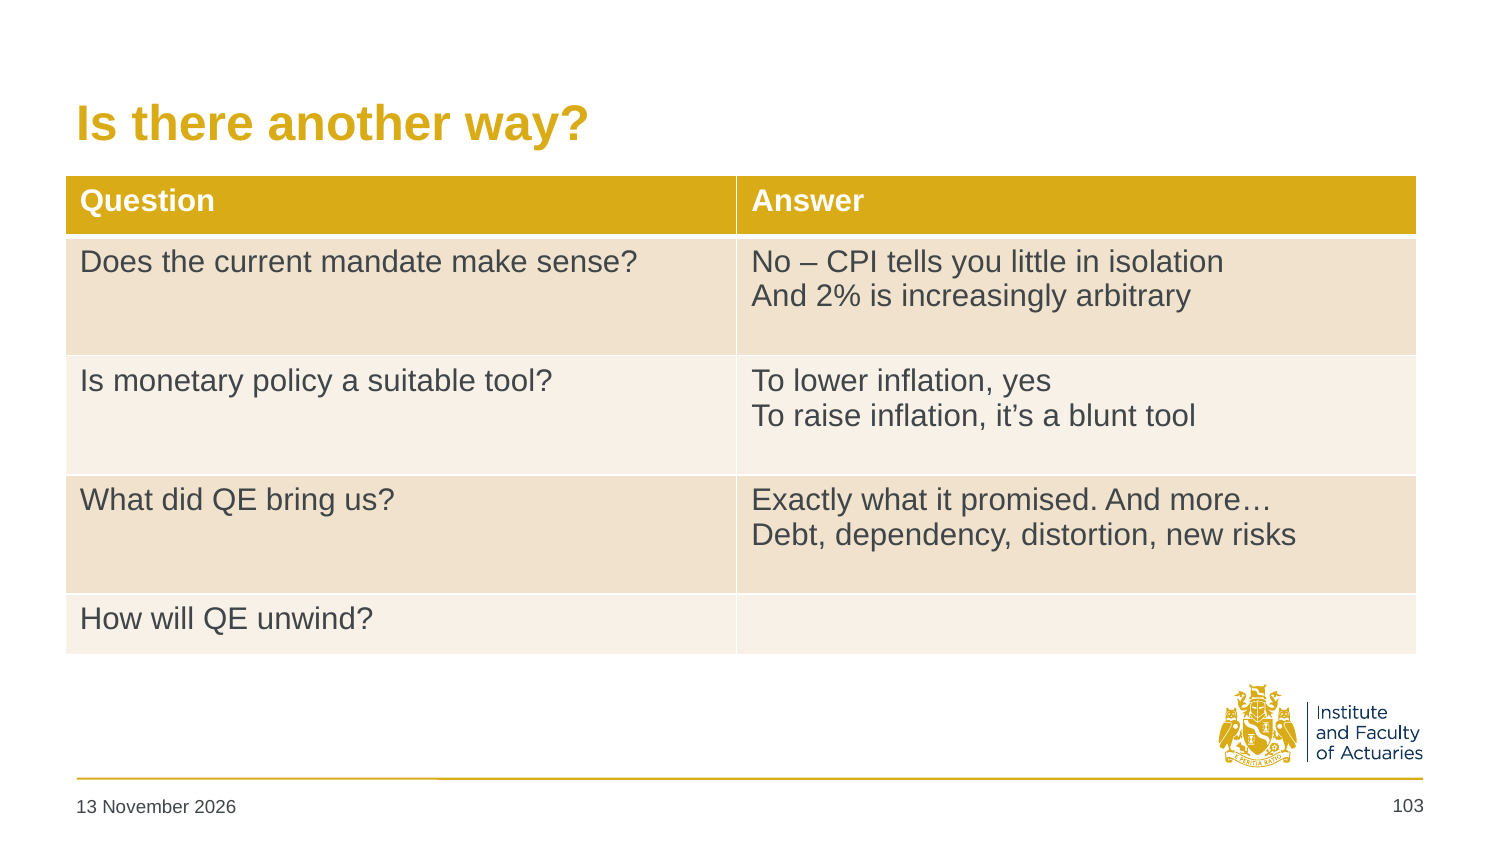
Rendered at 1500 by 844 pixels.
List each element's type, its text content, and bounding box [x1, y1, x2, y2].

table_cell No – CPI tells you little in isolation And 2% is increasingly arbitrary [737, 239, 1416, 355]
table_cell To lower inflation, yes To raise inflation, it’s a blunt tool [737, 356, 1416, 474]
table_cell Is monetary policy a suitable tool? [66, 356, 736, 474]
table_cell [737, 595, 1416, 654]
table_cell Does the current mandate make sense? [66, 239, 736, 355]
title Is there another way? [64, 49, 1425, 191]
slide_number 103 [1328, 787, 1436, 830]
table_cell Exactly what it promised. And more… Debt, dependency, distortion, new risks [737, 476, 1416, 593]
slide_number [64, 788, 396, 830]
table_cell What did QE bring us? [66, 476, 736, 593]
table_header Answer [737, 176, 1416, 234]
table_cell How will QE unwind? [66, 595, 736, 654]
table_header Question [66, 176, 736, 234]
